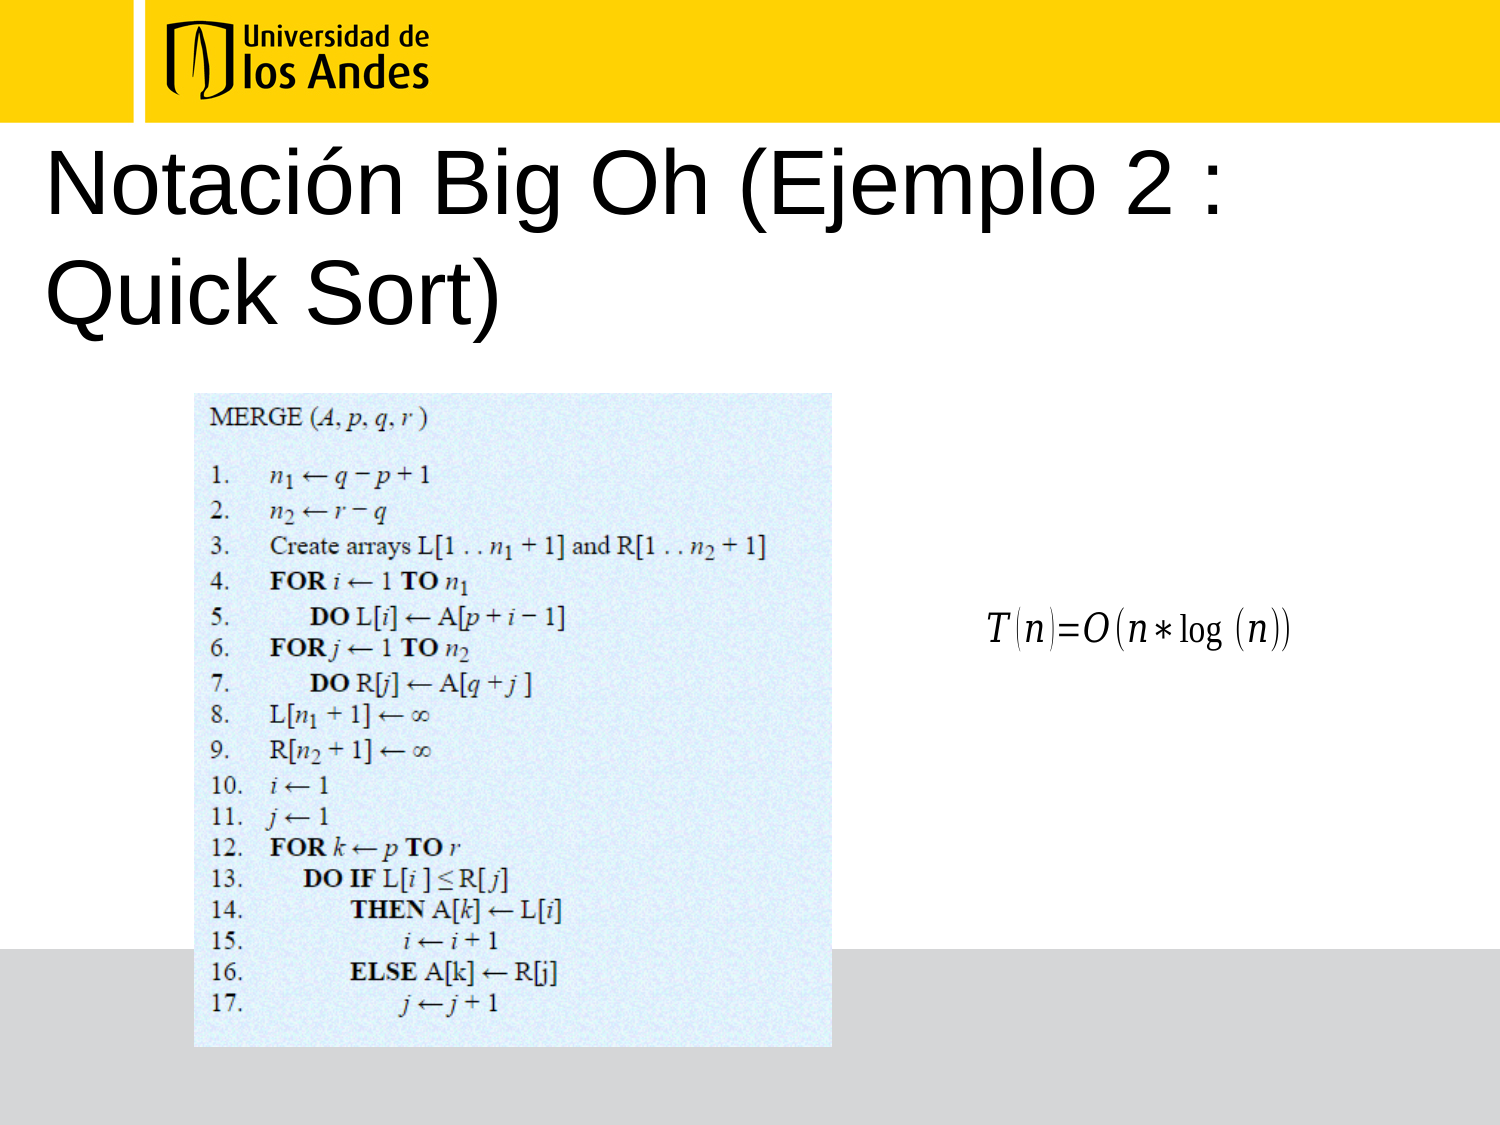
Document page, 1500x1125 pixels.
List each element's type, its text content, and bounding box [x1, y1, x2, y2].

title Notación Big Oh (Ejemplo 2 : Quick Sort) [29, 137, 1491, 329]
picture [0, 0, 1500, 1048]
